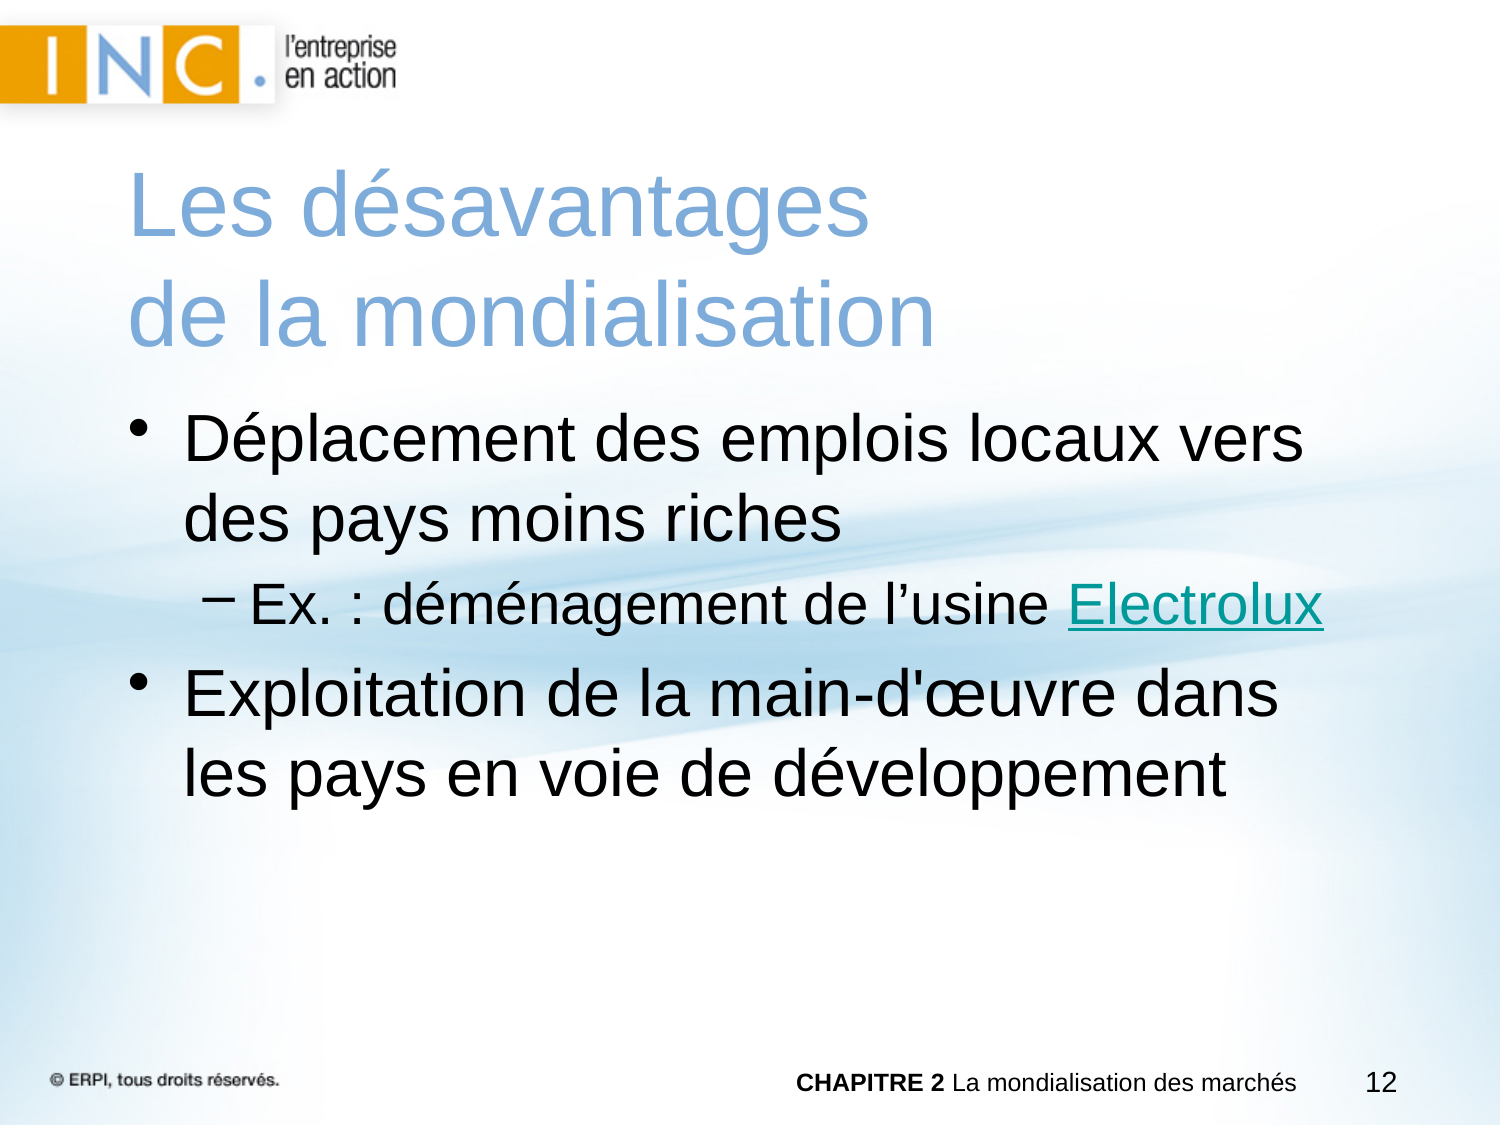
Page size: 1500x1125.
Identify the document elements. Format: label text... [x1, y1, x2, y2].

text_box 12 [1313, 1062, 1413, 1100]
list Déplacement des emplois locaux vers des pays moins riches Ex. : déménagement de l’usine Electrolux Exploitation de la main-d'œuvre dans les pays en voie de développement [112, 387, 1388, 1001]
title Les désavantages de la mondialisation [112, 137, 1388, 288]
text_box CHAPITRE 2 La mondialisation des marchés [349, 1062, 1313, 1100]
picture [0, 0, 1500, 1125]
